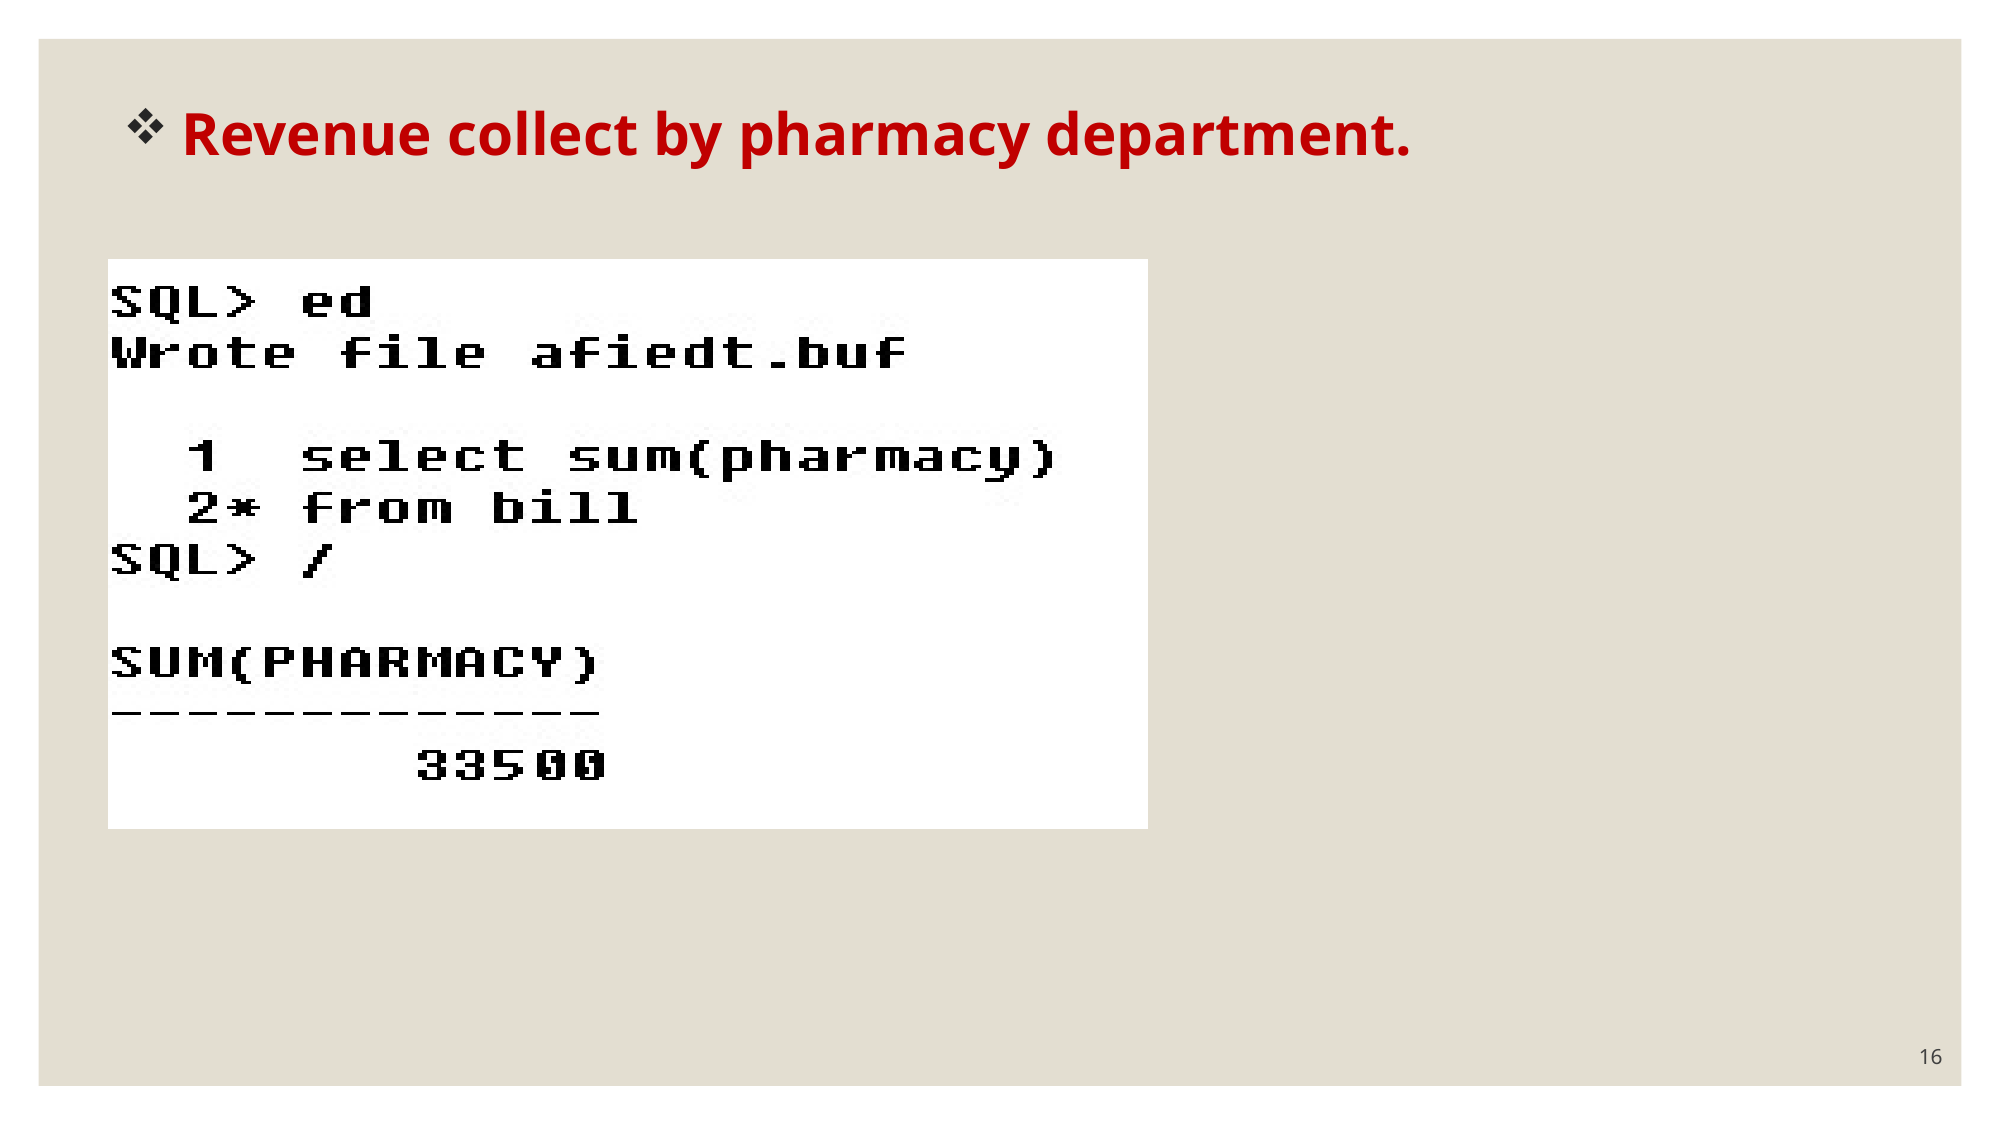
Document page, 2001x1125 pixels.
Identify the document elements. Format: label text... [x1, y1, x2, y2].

picture [108, 259, 1148, 829]
slide_number 16 [1717, 1034, 1958, 1080]
list Revenue collect by pharmacy department. [108, 89, 1791, 214]
